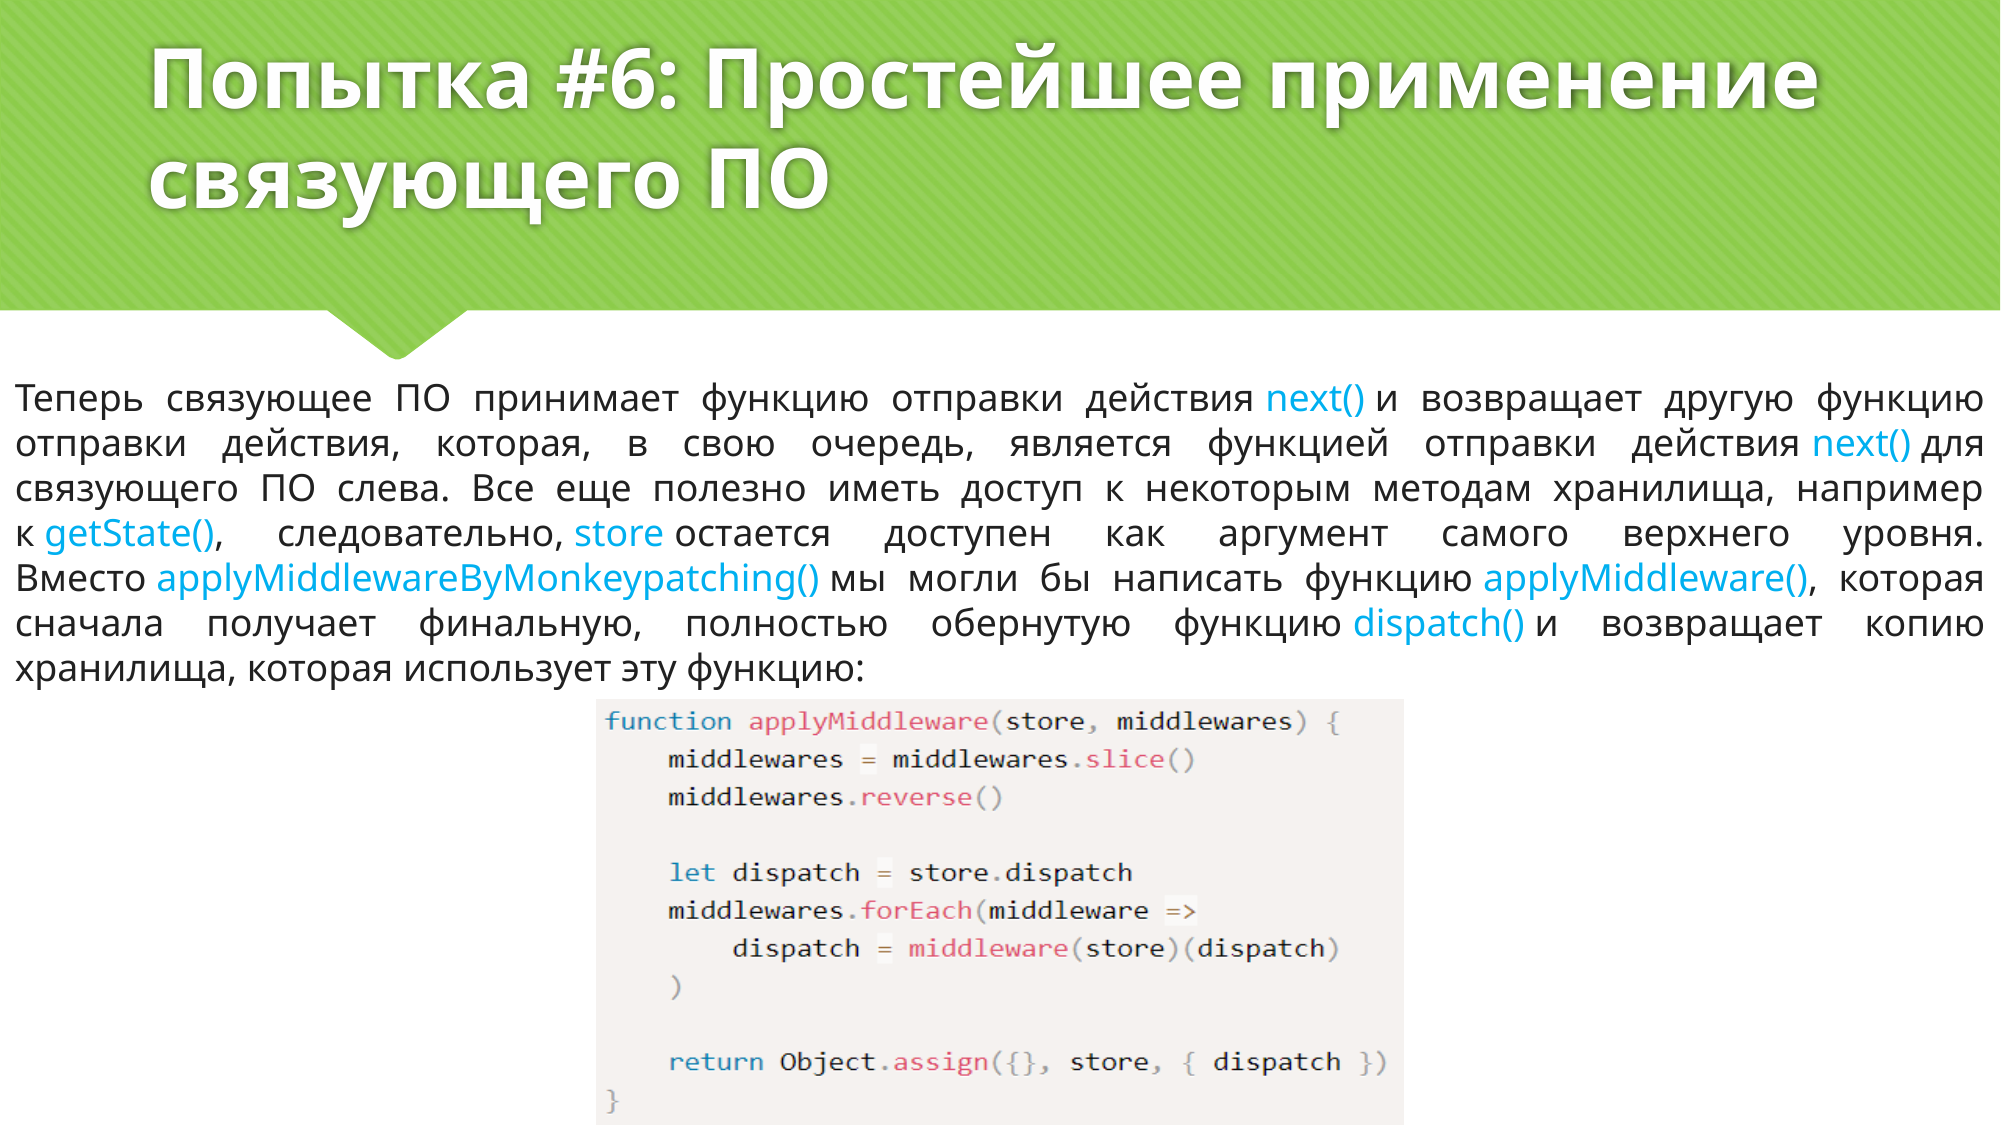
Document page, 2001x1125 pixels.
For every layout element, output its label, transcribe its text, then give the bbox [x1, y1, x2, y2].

text_box Теперь связующее ПО принимает функцию отправки действия next() и возвращает другую функцию отправки действия, которая, в свою очередь, является функцией отправки действия next() для связующего ПО слева. Все еще полезно иметь доступ к некоторым методам хранилища, например к getState(), следовательно, store остается доступен как аргумент самого верхнего уровня. Вместо applyMiddlewareByMonkeypatching() мы могли бы написать функцию applyMiddleware(), которая сначала получает финальную, полностью обернутую функцию dispatch() и возвращает копию хранилища, которая использует эту функцию: [0, 366, 2000, 697]
title Попытка #6: Простейшее применение связующего ПО [132, 73, 1868, 233]
picture [595, 699, 1405, 1125]
